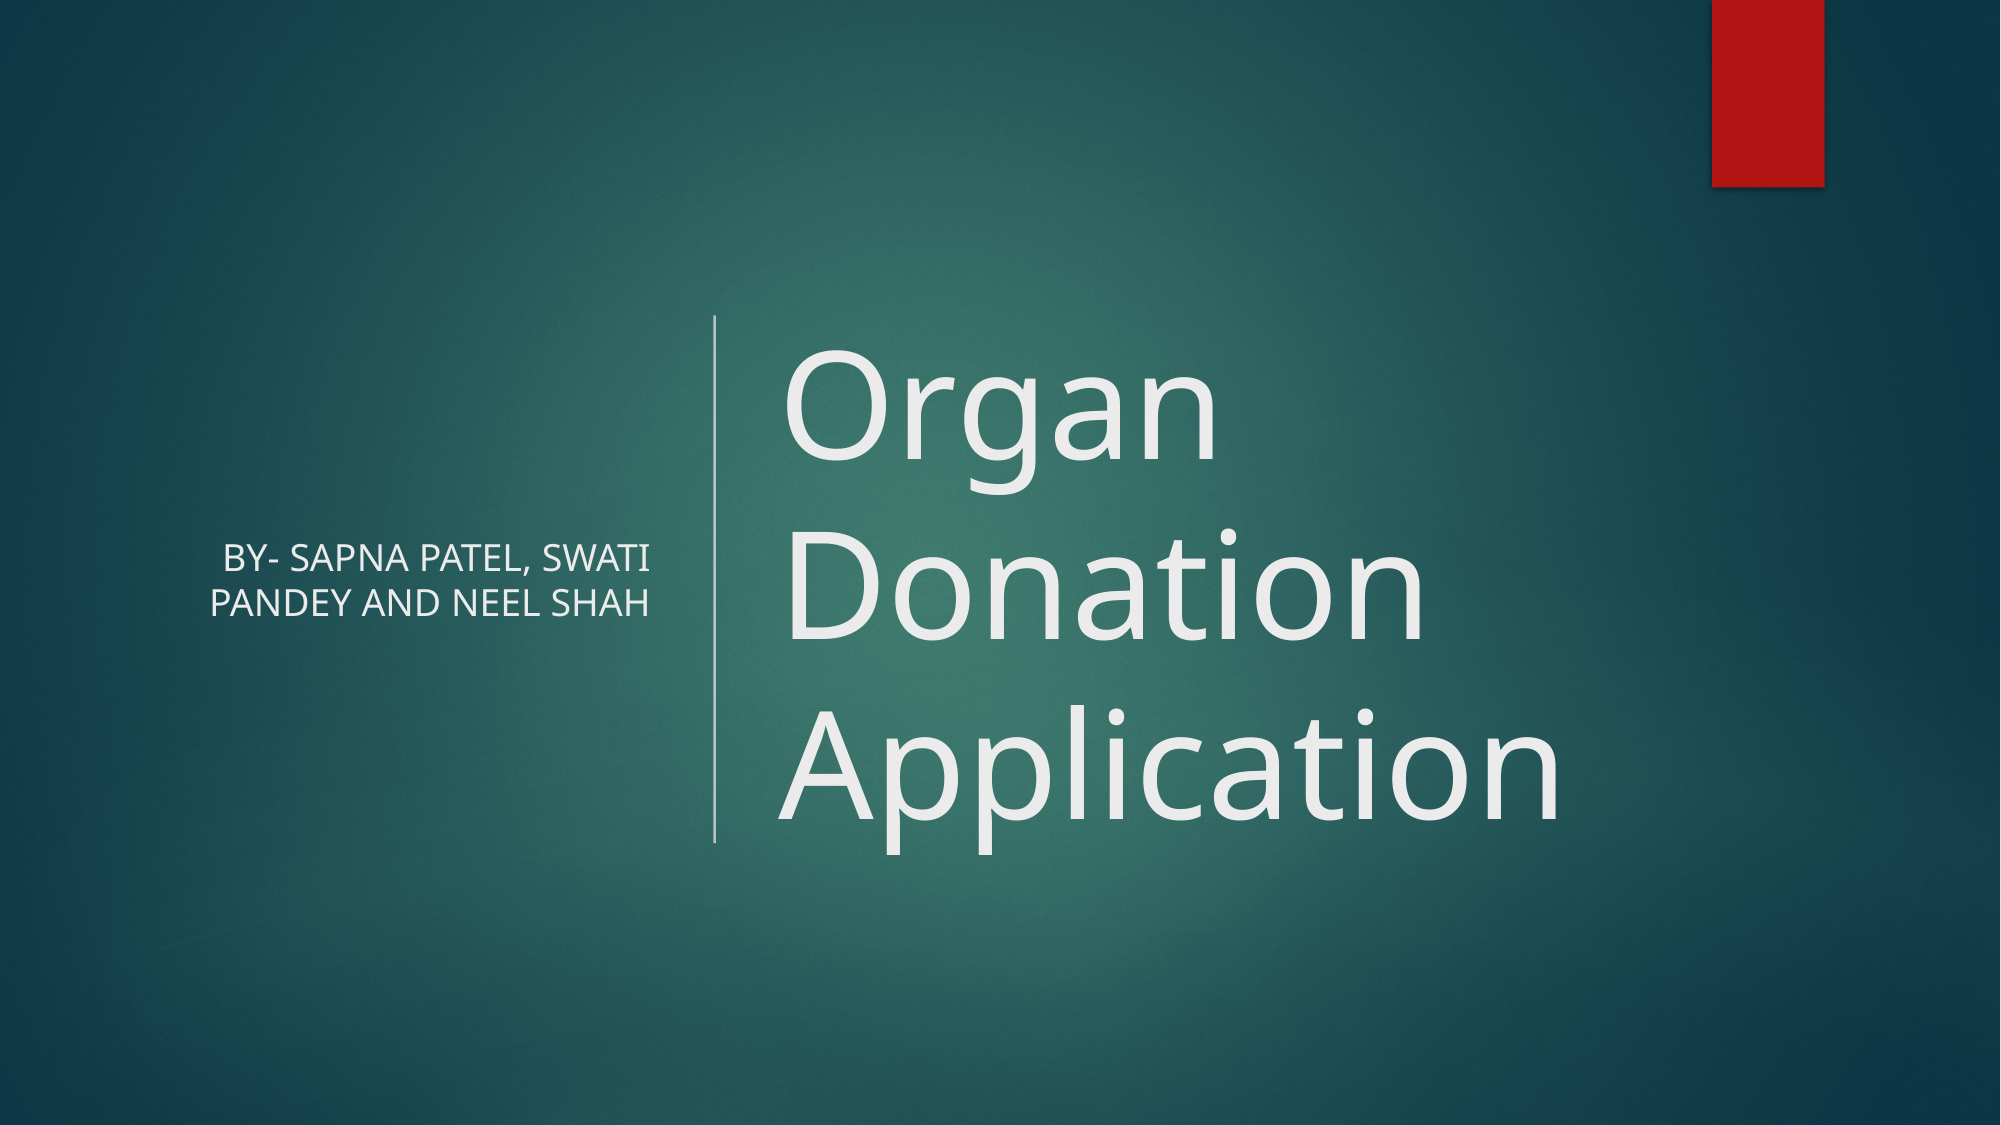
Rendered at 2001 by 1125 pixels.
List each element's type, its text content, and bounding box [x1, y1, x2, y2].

text_box [0, 0, 2000, 1125]
title Organ Donation Application [763, 207, 1881, 951]
text_box [1712, 0, 1825, 188]
text_box BY- SAPNA PATEL, SWATI PANDEY AND NEEL SHAH [189, 207, 666, 951]
